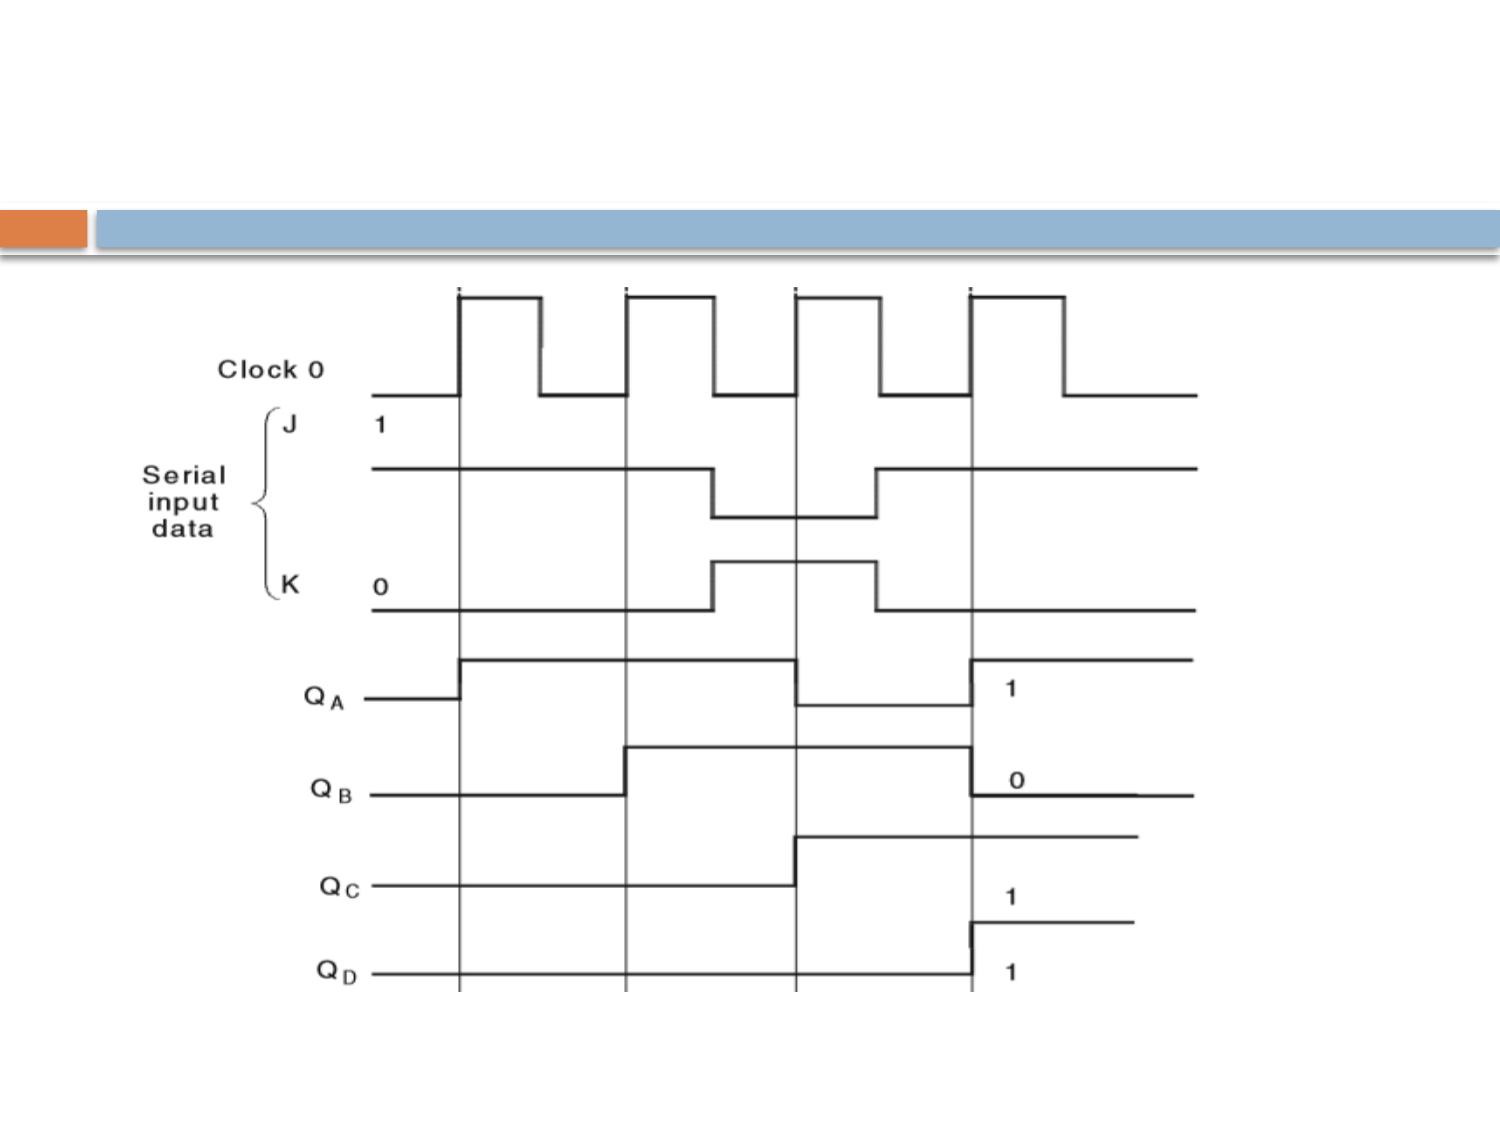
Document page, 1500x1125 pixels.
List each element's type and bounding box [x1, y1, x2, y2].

picture [99, 287, 1278, 992]
